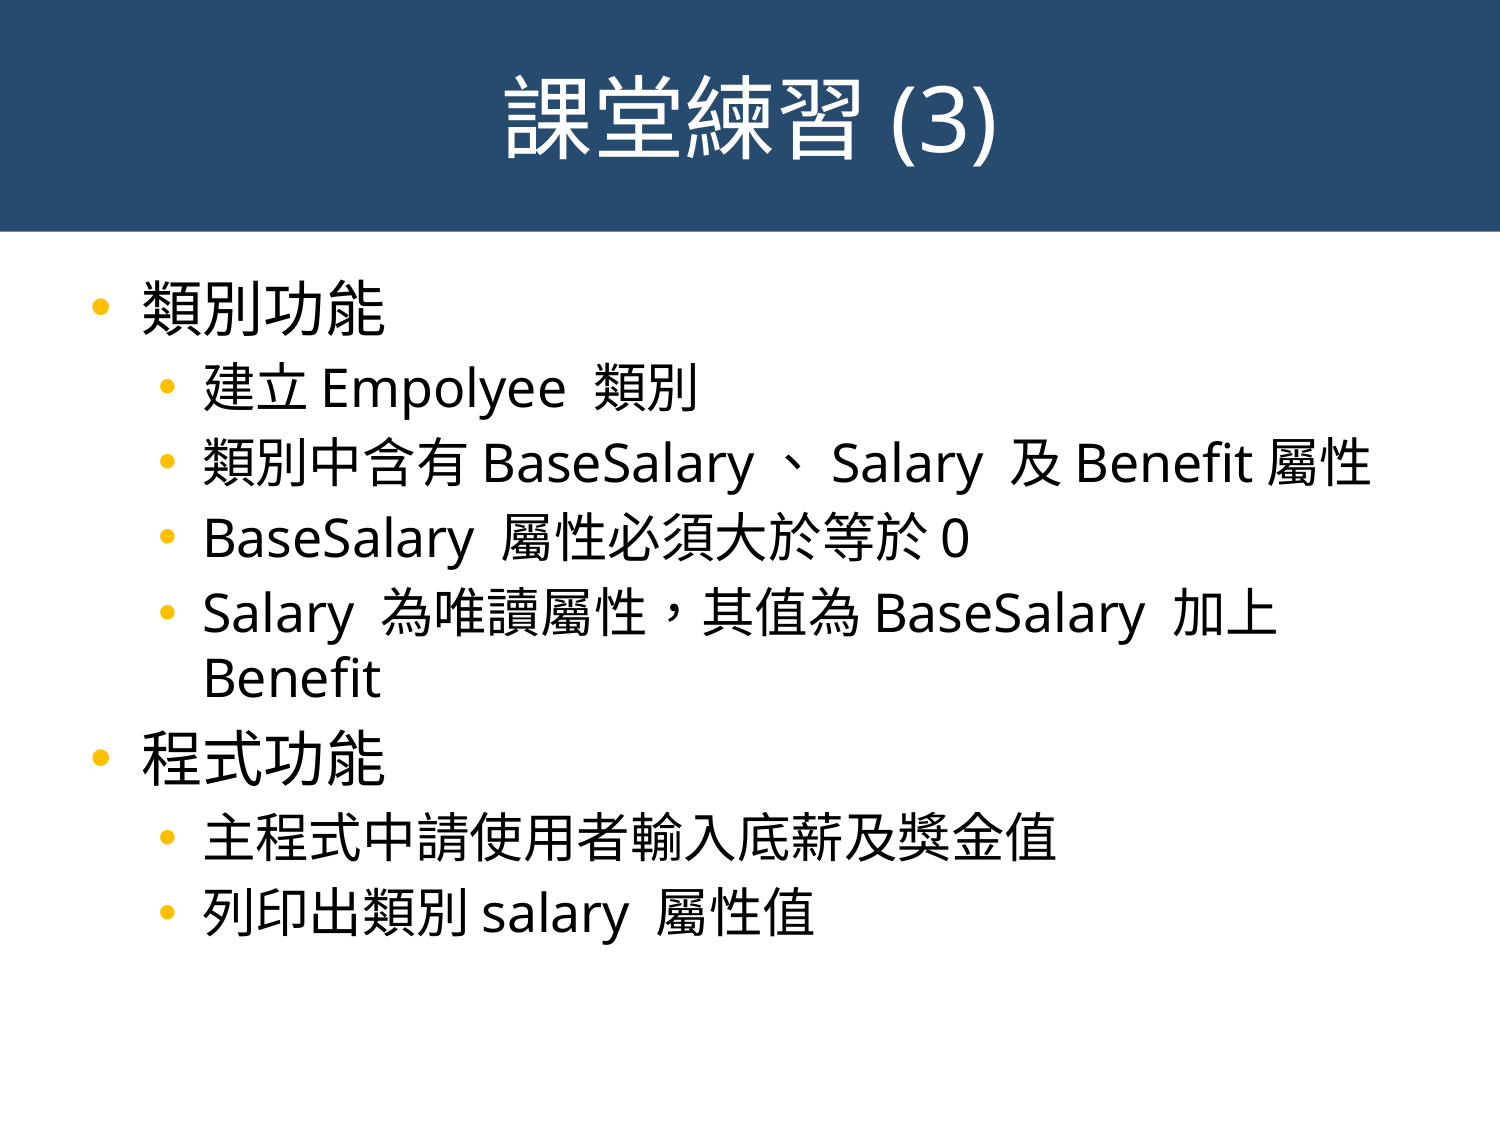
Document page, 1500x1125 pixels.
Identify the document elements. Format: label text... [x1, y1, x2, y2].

list 類別功能 建立Empolyee 類別 類別中含有BaseSalary、Salary 及Benefit屬性 BaseSalary 屬性必須大於等於0 Salary 為唯讀屬性，其值為BaseSalary 加上Benefit 程式功能 主程式中請使用者輸入底薪及獎金值 列印出類別salary 屬性值 [75, 262, 1425, 1005]
title 課堂練習(3) [0, 0, 1500, 232]
